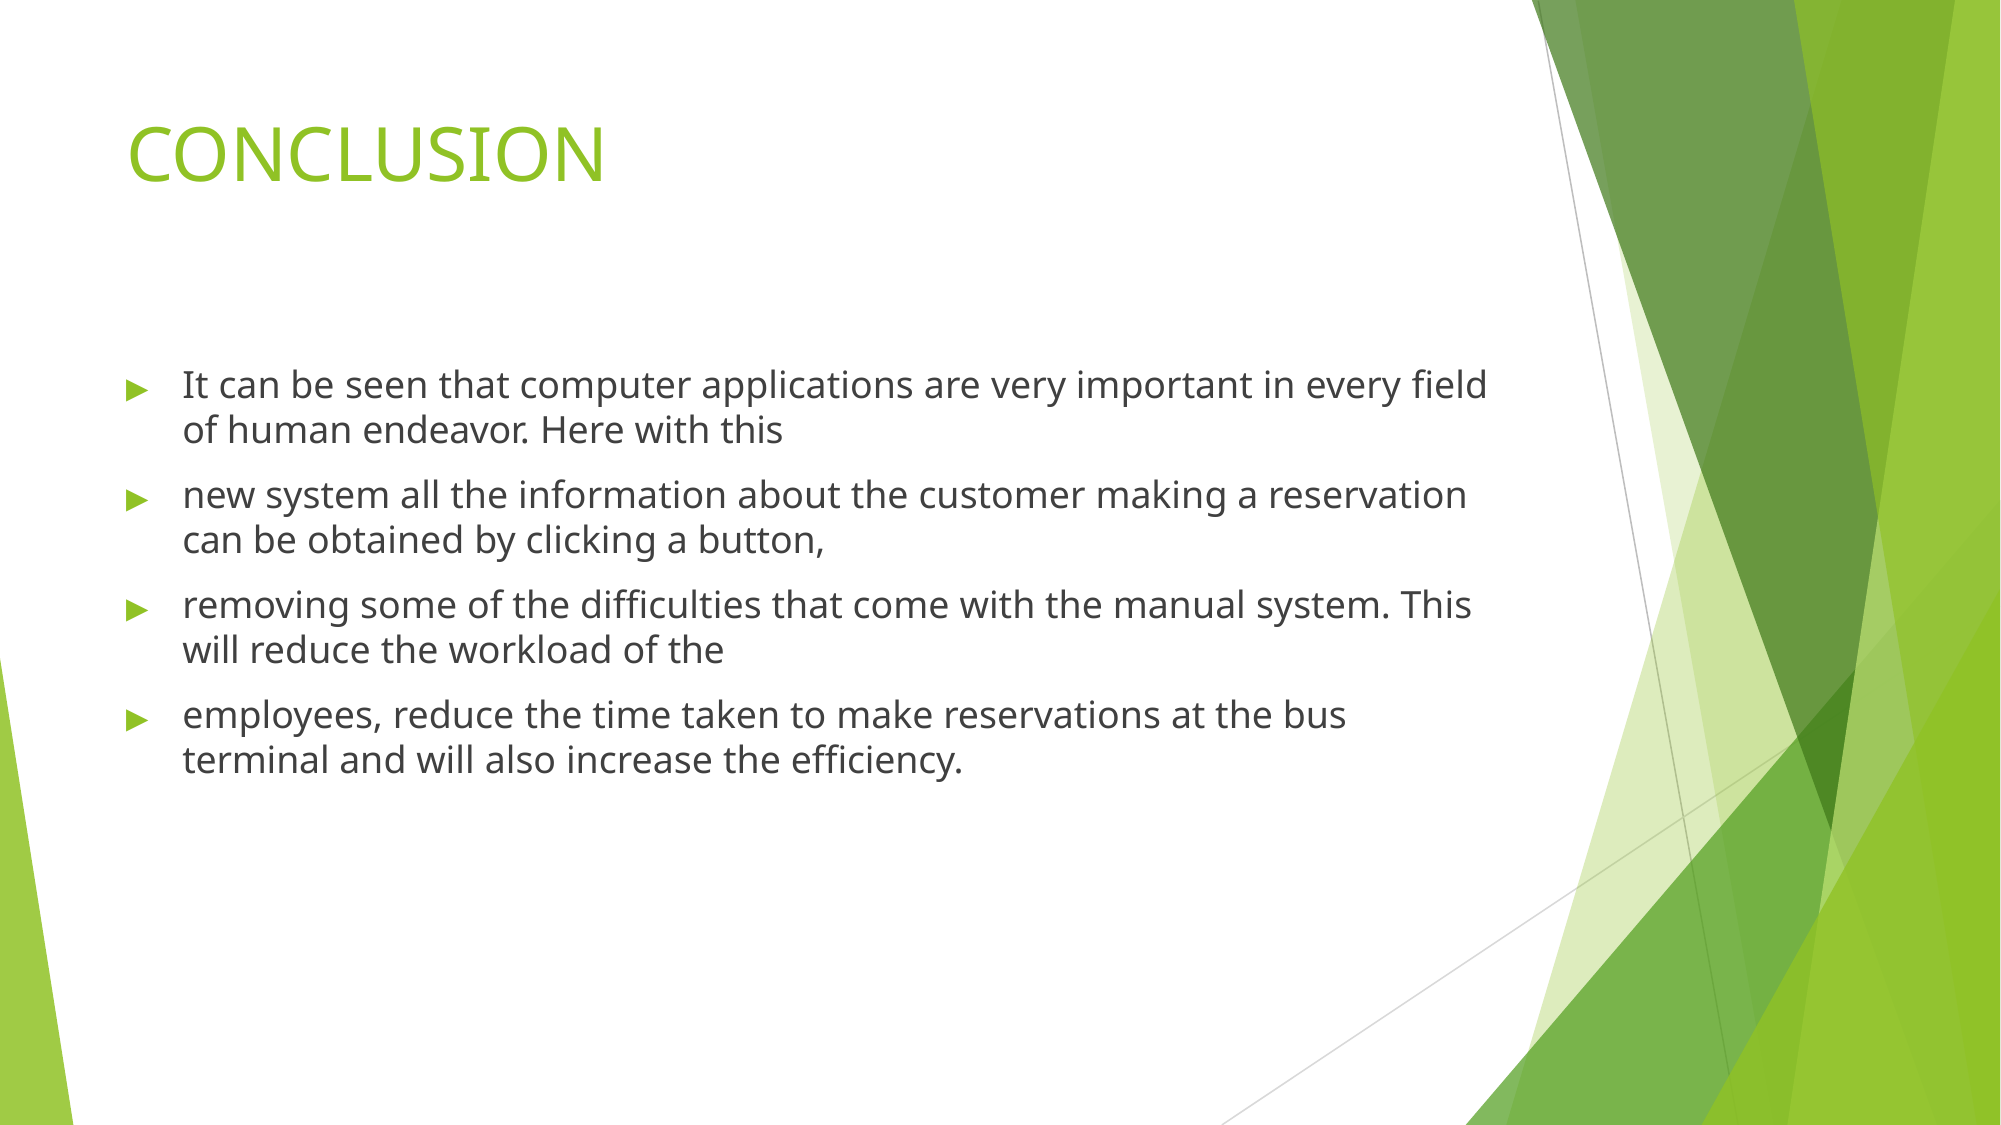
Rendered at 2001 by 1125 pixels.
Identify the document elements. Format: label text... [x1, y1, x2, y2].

list ▶ It can be seen that computer applications are very important in every field of human endeavor. Here with this ▶ new system all the information about the customer making a reservation can be obtained by clicking a button, ▶ removing some of the difficulties that come with the manual system. This will reduce the workload of the ▶ employees, reduce the time taken to make reservations at the bus terminal and will also increase the efficiency. [124, 352, 1499, 999]
title CONCLUSION [124, 103, 973, 295]
